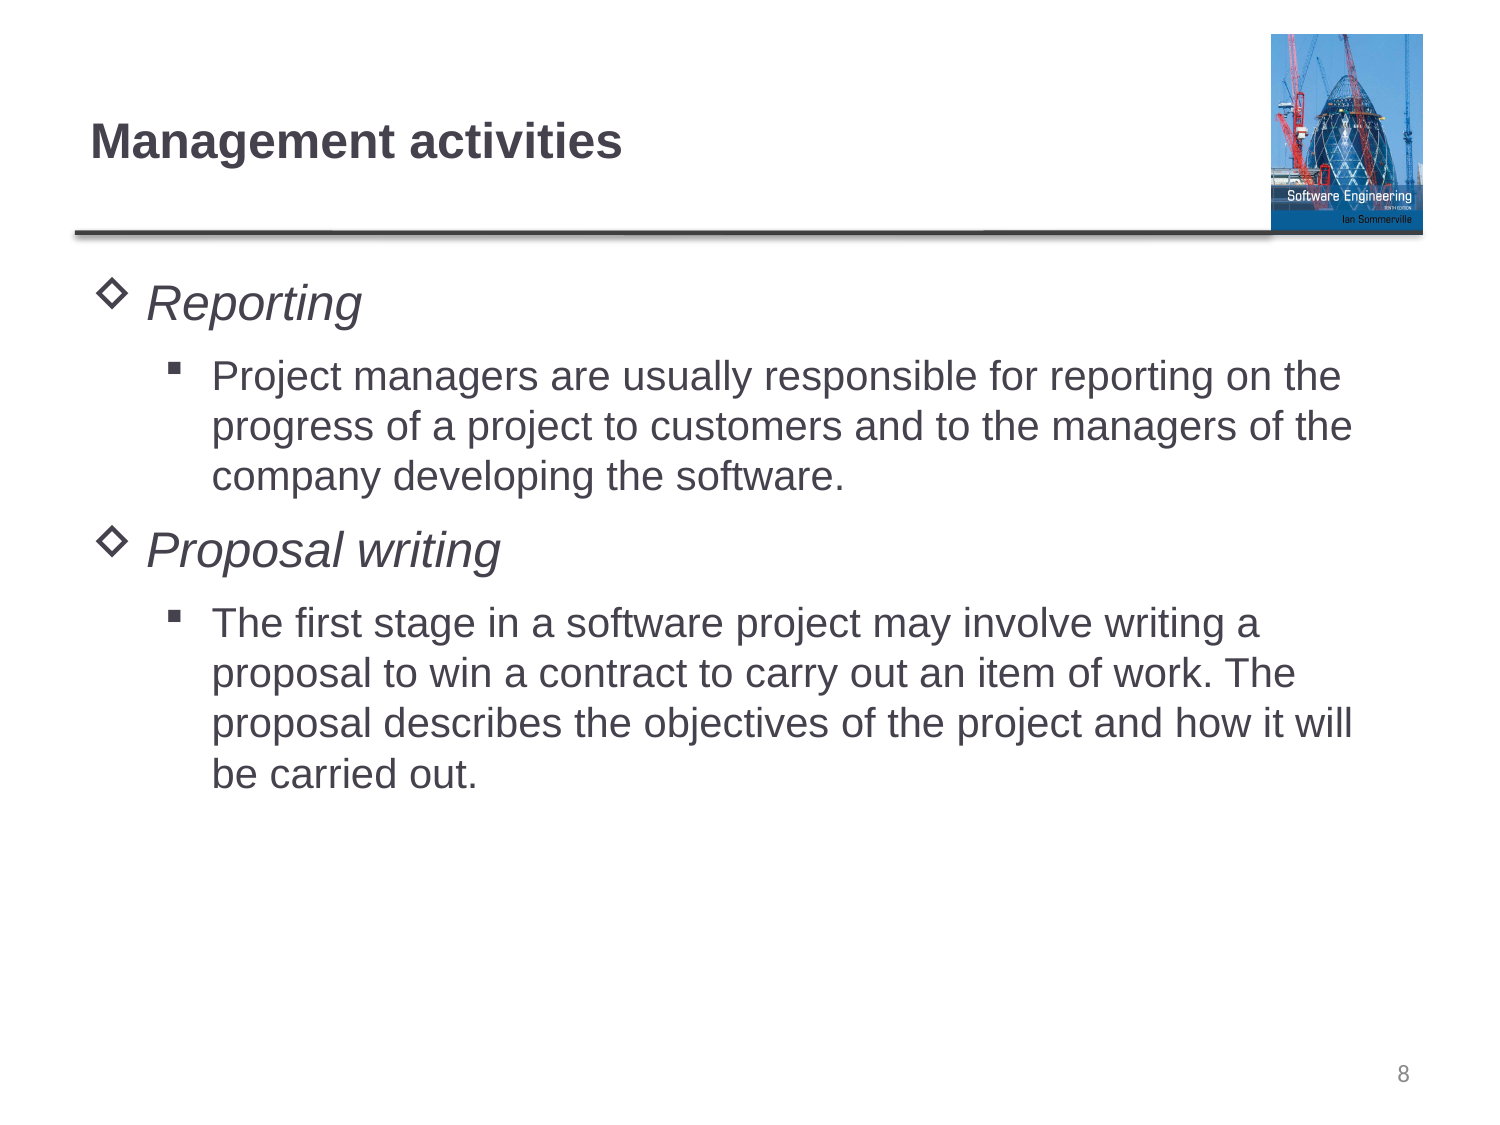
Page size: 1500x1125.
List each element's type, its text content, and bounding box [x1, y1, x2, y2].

slide_number 8 [1074, 1042, 1425, 1103]
title Management activities [74, 44, 1272, 233]
picture [1271, 34, 1423, 230]
list Reporting Project managers are usually responsible for reporting on the progress of a project to customers and to the managers of the company developing the software. Proposal writing The first stage in a software project may involve writing a proposal to win a contract to carry out an item of work. The proposal describes the objectives of the project and how it will be carried out. [75, 262, 1425, 1005]
